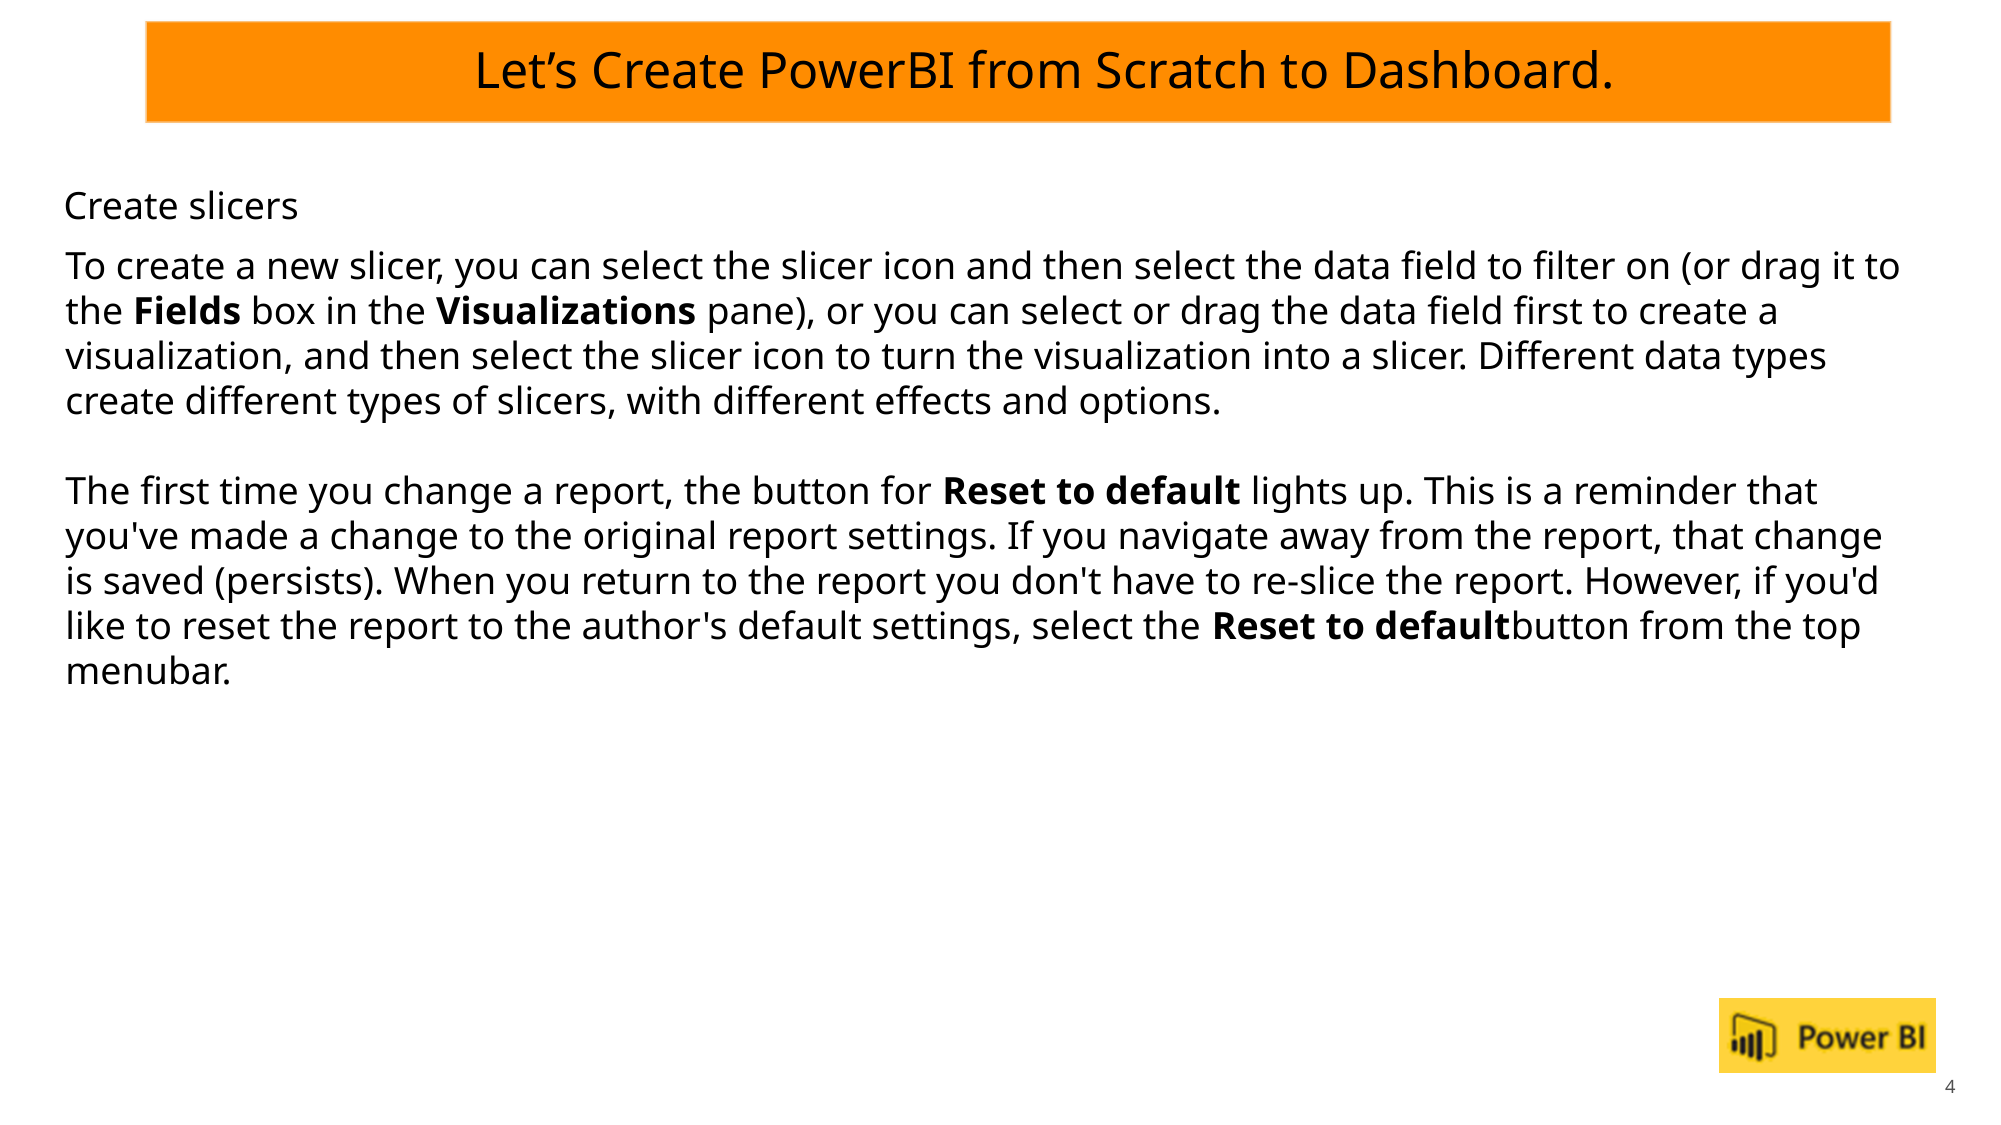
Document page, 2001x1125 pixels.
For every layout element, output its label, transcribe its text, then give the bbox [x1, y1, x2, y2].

slide_number 4 [1864, 1076, 1956, 1099]
text_box Let’s Create PowerBI from Scratch to Dashboard. [144, 20, 1893, 124]
text_box Create slicers [48, 174, 314, 234]
text_box To create a new slicer, you can select the slicer icon and then select the data field to filter on (or drag it to the Fields box in the Visualizations pane), or you can select or drag the data field first to create a visualization, and then select the slicer icon to turn the visualization into a slicer. Different data types create different types of slicers, with different effects and options. The first time you change a report, the button for Reset to default lights up. This is a reminder that you've made a change to the original report settings. If you navigate away from the report, that change is saved (persists). When you return to the report you don't have to re-slice the report. However, if you'd like to reset the report to the author's default settings, select the Reset to defaultbutton from the top menubar. [50, 234, 1936, 700]
picture [1719, 998, 1936, 1073]
